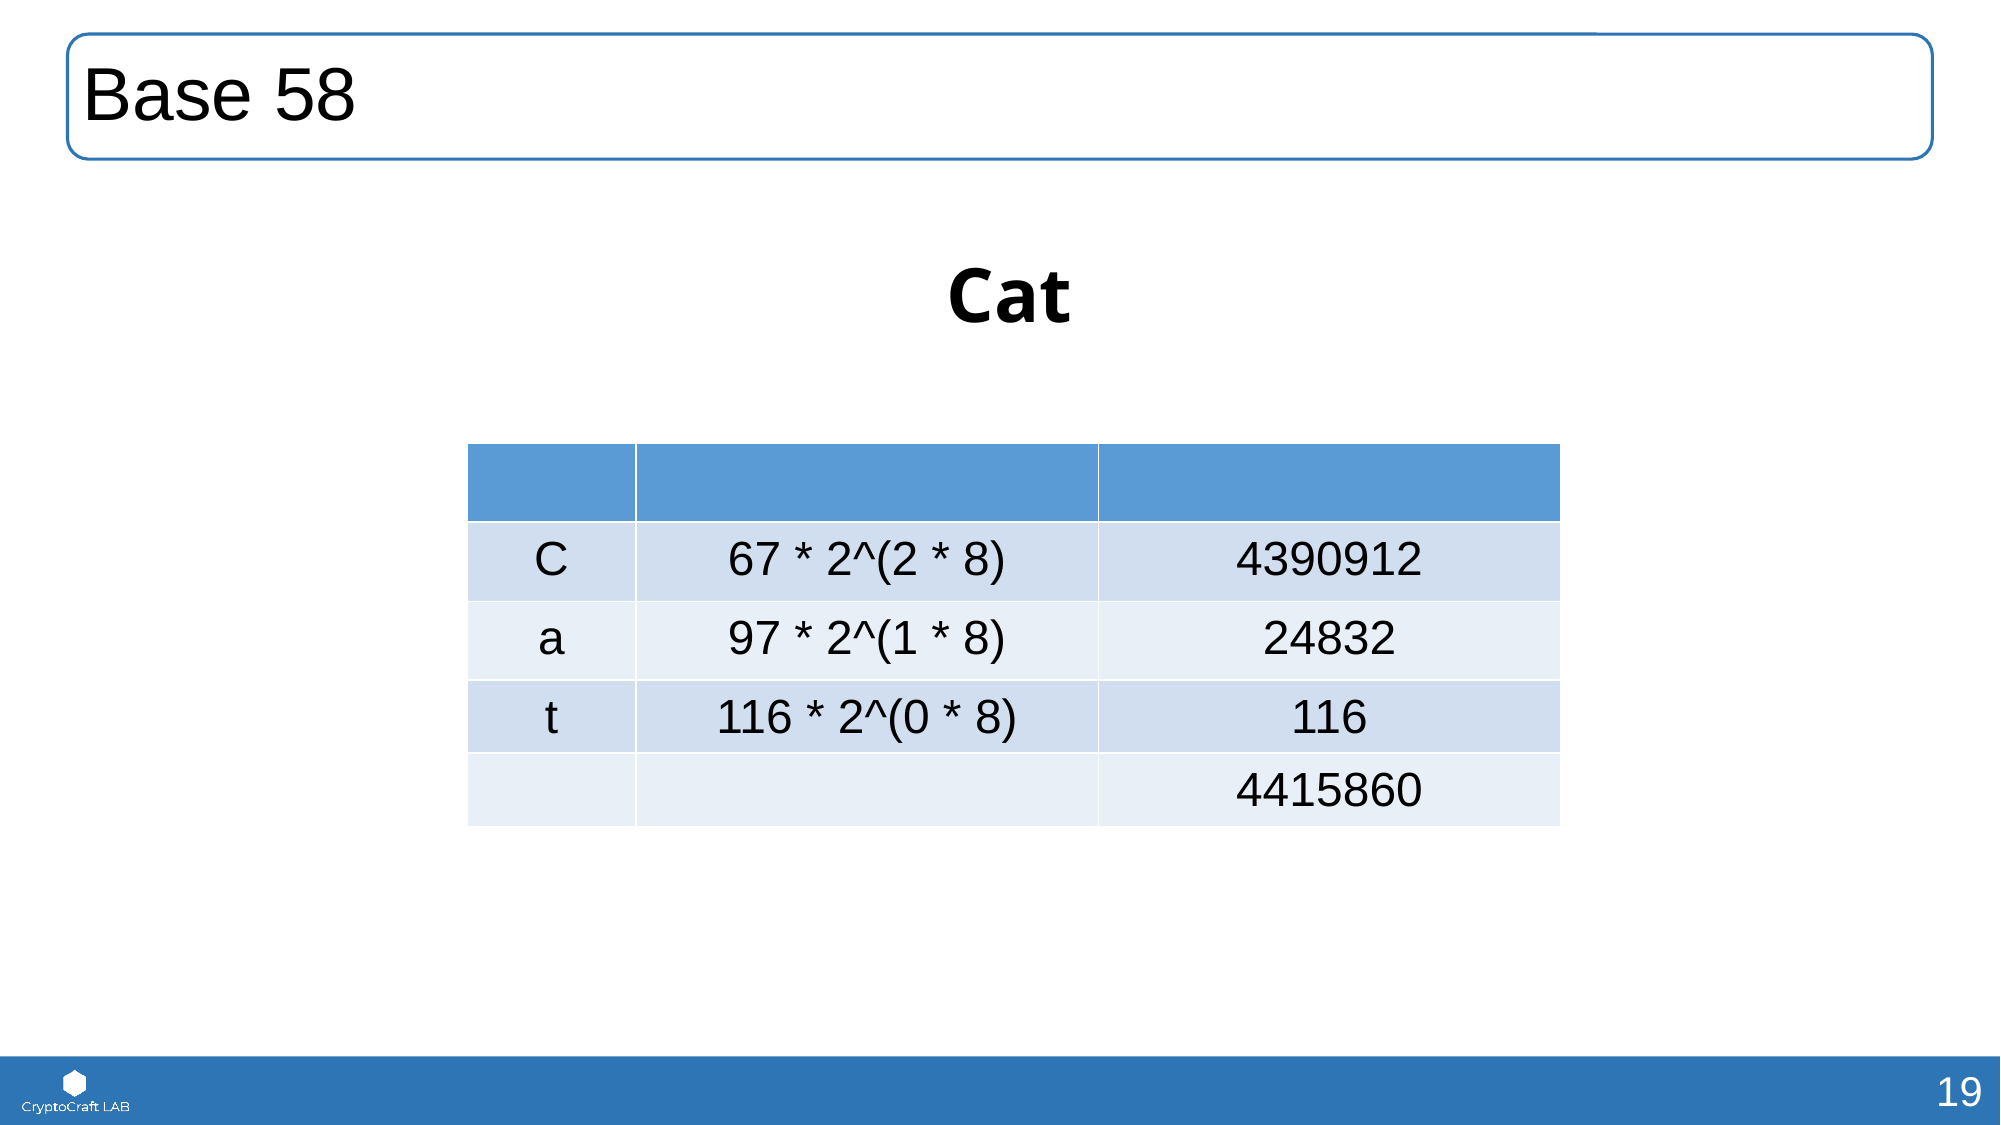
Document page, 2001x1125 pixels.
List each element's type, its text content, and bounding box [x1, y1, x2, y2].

text_box Cat [509, 195, 1510, 345]
table_header [468, 444, 635, 521]
table_cell 4415860 [1099, 754, 1560, 826]
table_cell 24832 [1099, 602, 1560, 679]
table_header [637, 444, 1098, 521]
table_cell 4390912 [1099, 523, 1560, 601]
table_cell 116 [1099, 681, 1560, 752]
table_cell 116 * 2^(0 * 8) [637, 681, 1098, 752]
table_header [1099, 444, 1560, 521]
table_cell 67 * 2^(2 * 8) [637, 523, 1098, 601]
table_cell [468, 754, 635, 826]
table_cell C [468, 523, 635, 601]
table_cell 97 * 2^(1 * 8) [637, 602, 1098, 679]
picture [13, 1061, 138, 1123]
title Base 58 [67, 34, 1933, 160]
table_cell [637, 754, 1098, 826]
table_cell a [468, 602, 635, 679]
table_cell t [468, 681, 635, 752]
